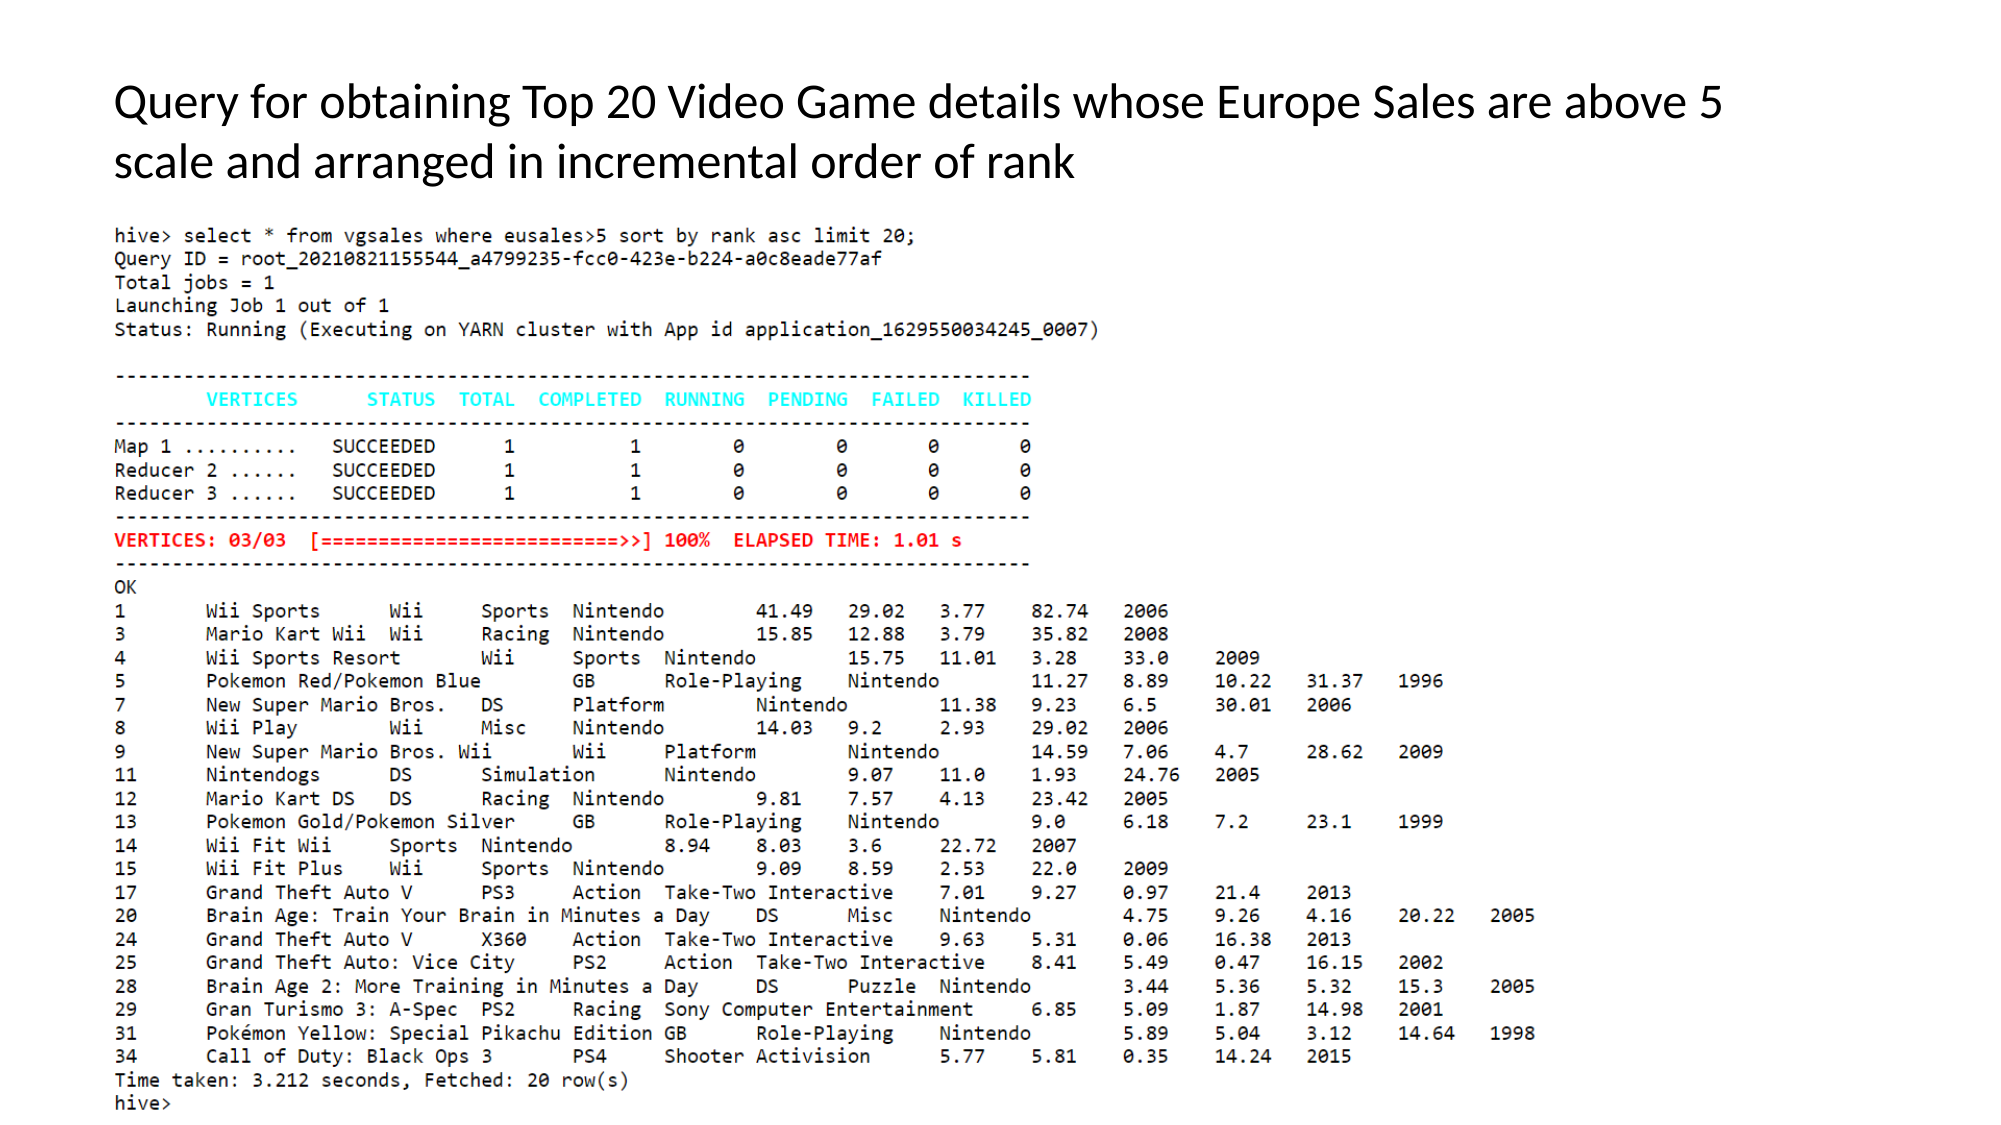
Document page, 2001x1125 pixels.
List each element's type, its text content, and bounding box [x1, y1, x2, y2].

picture [113, 203, 1588, 1125]
text_box Query for obtaining Top 20 Video Game details whose Europe Sales are above 5 scale and arranged in incremental order of rank [98, 61, 1812, 196]
